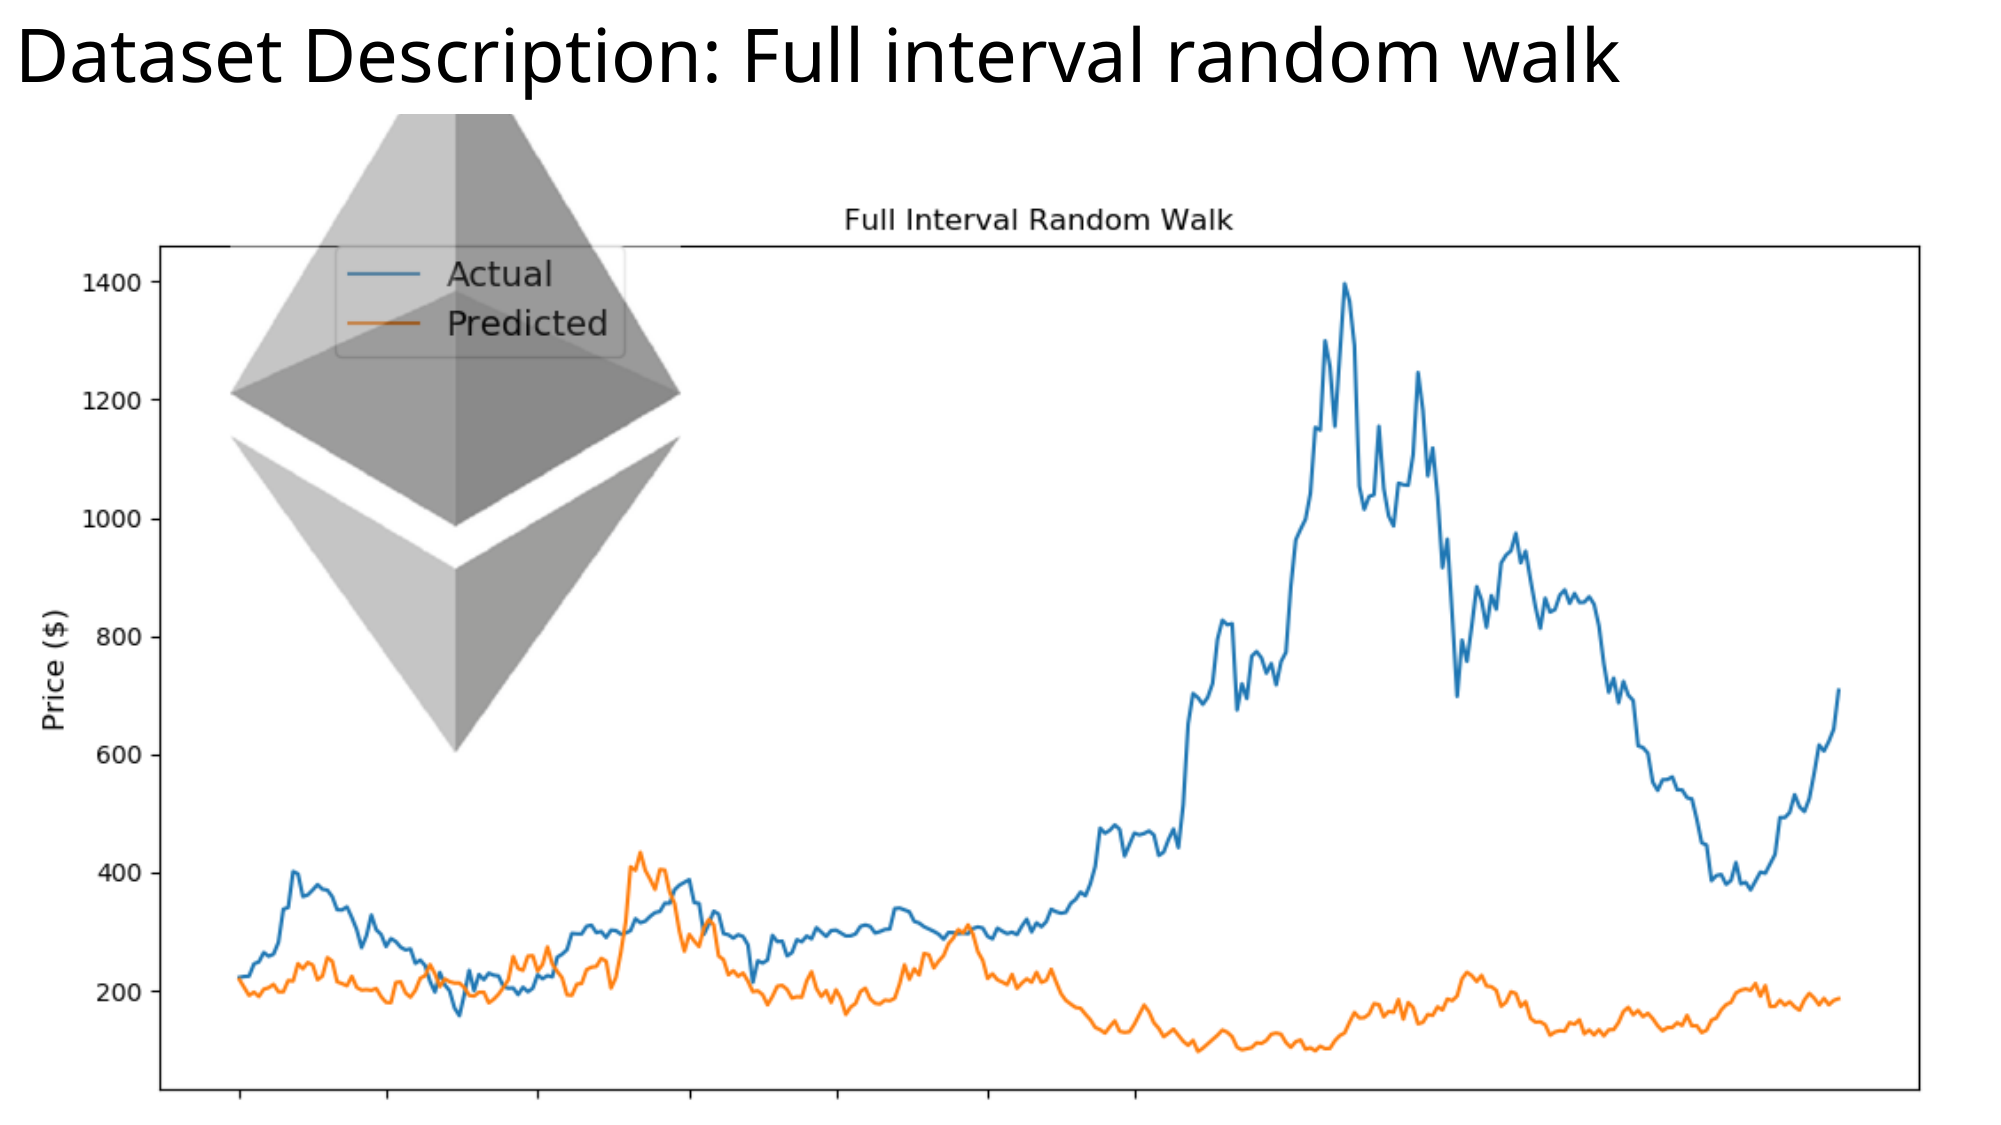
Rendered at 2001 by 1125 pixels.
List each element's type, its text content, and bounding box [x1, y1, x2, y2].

title Dataset Description: Full interval random walk [0, 3, 1725, 115]
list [28, 114, 2000, 1123]
